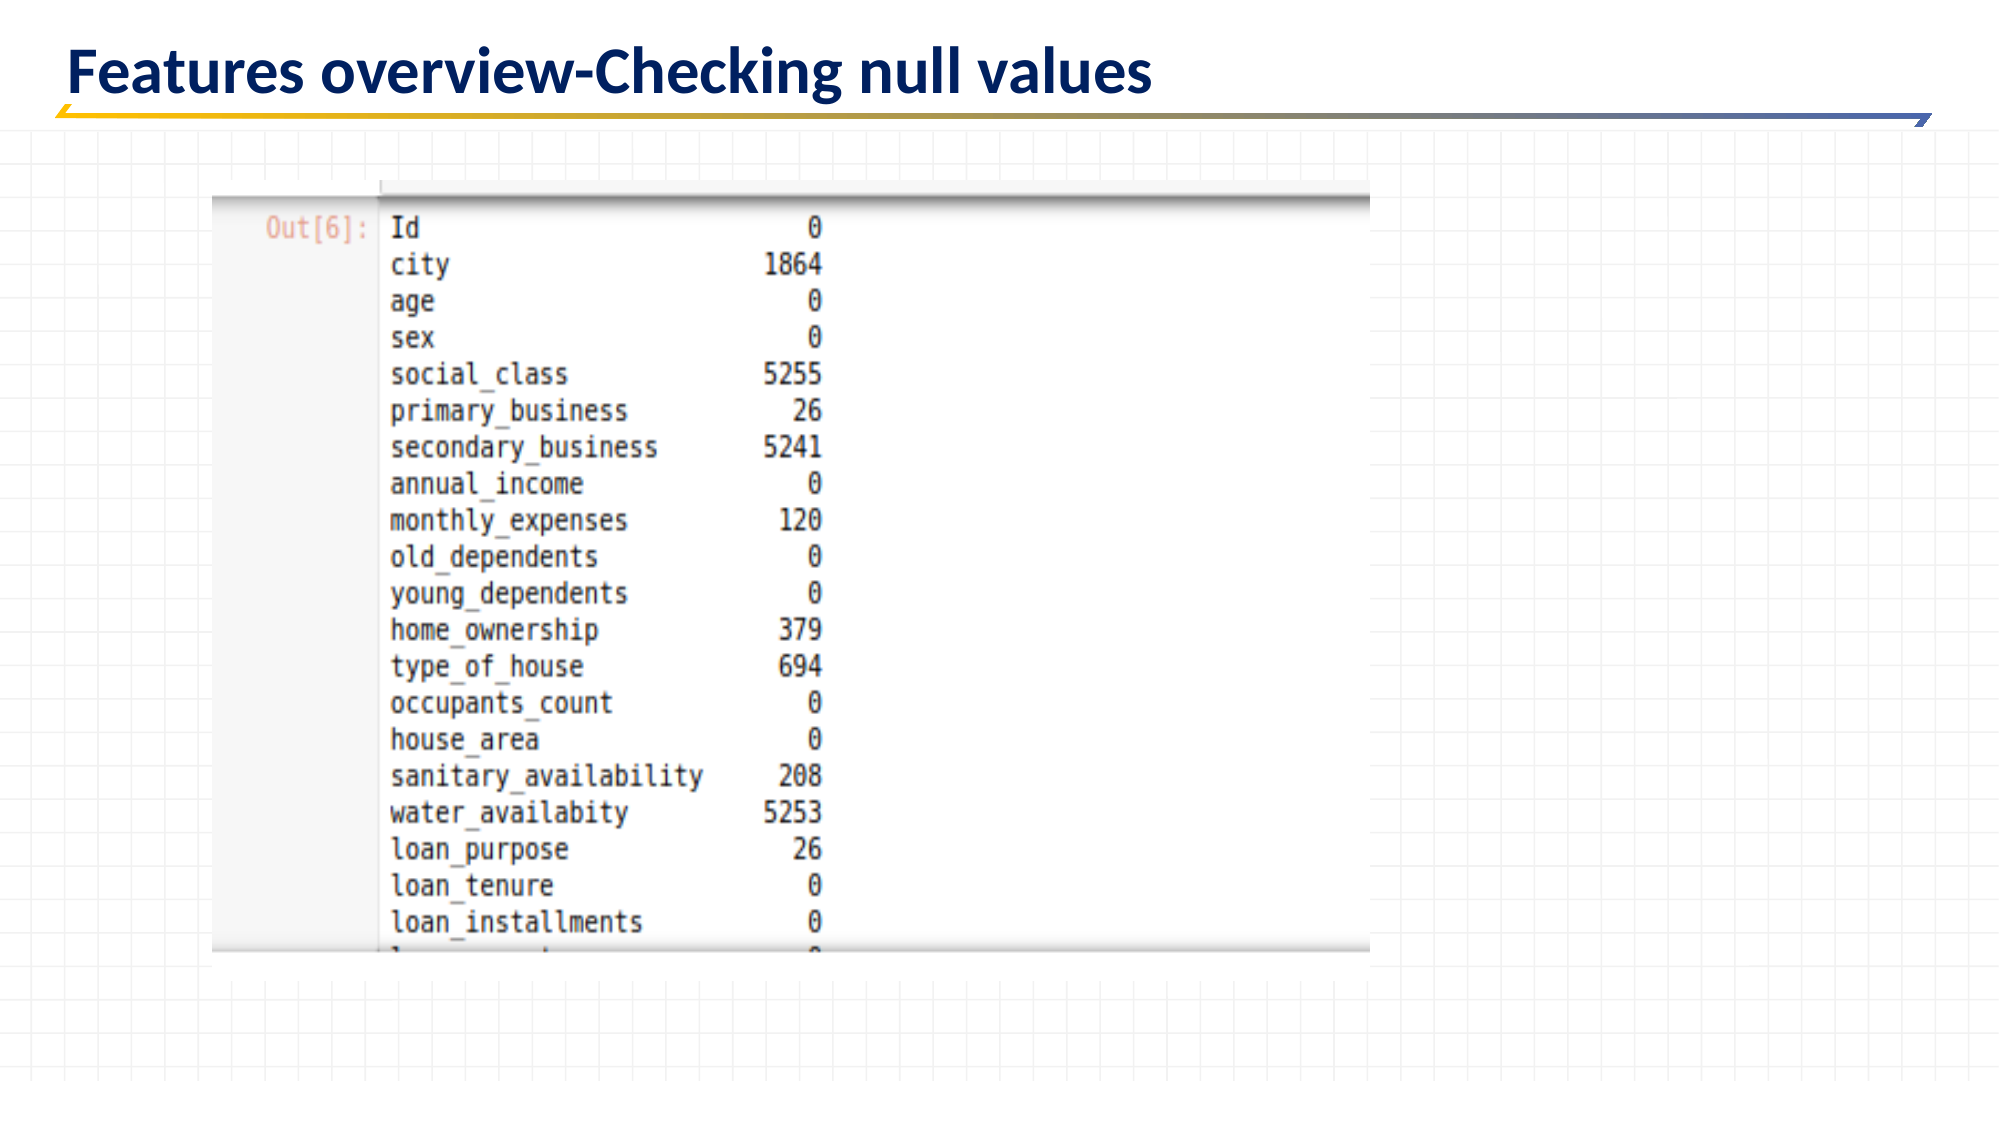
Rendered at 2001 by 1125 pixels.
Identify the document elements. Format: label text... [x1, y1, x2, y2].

text_box Features overview-Checking null values [52, 5, 1920, 116]
picture [212, 180, 1371, 981]
